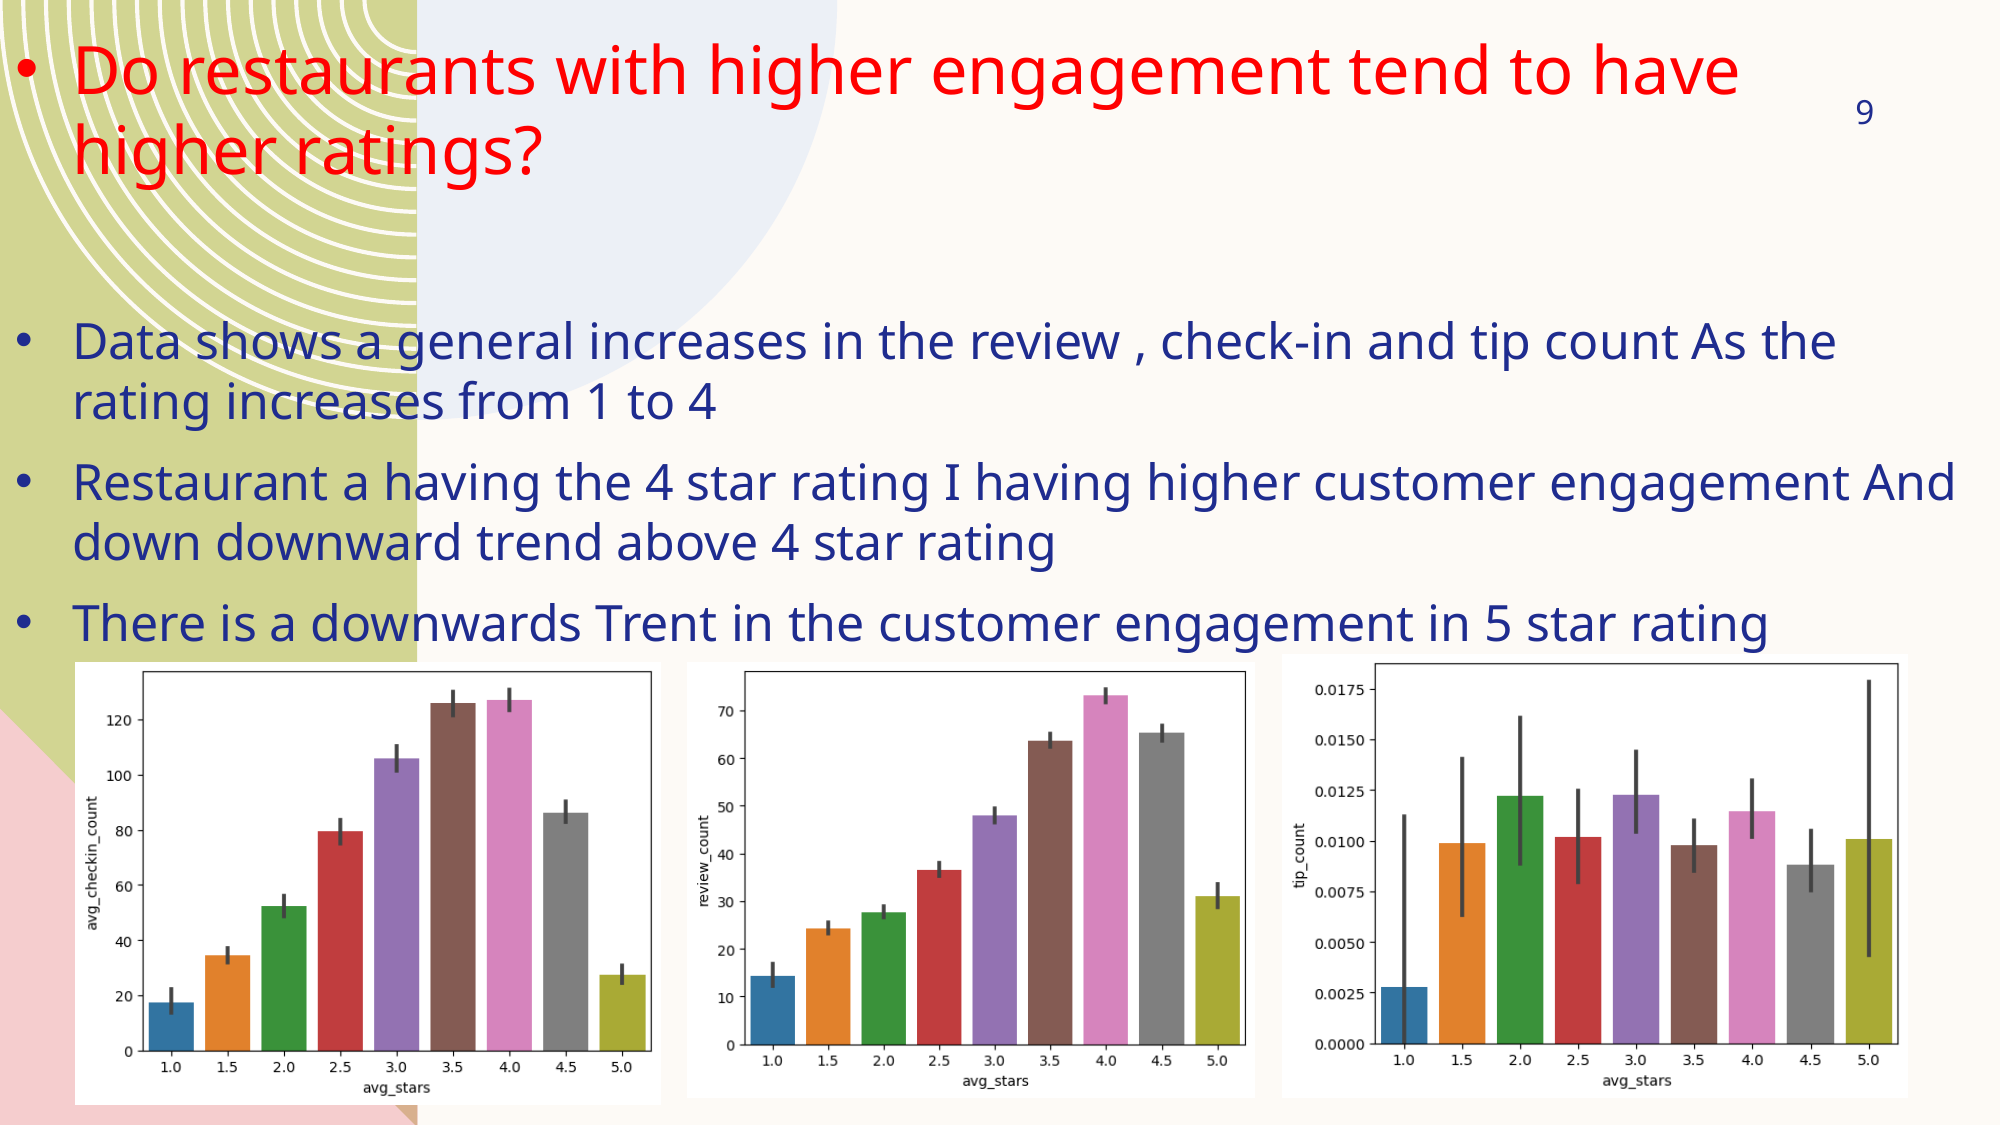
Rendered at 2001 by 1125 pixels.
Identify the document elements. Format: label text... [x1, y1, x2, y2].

picture [1281, 654, 1908, 1098]
picture [75, 662, 661, 1105]
list Do restaurants with higher engagement tend to have higher ratings? Data shows a general increases in the review , check-in and tip count As the rating increases from 1 to 4 Restaurant a having the 4 star rating I having higher customer engagement And down downward trend above 4 star rating There is a downwards Trent in the customer engagement in 5 star rating [0, 27, 1977, 952]
slide_number 9 [1699, 75, 1875, 153]
picture [687, 662, 1255, 1098]
